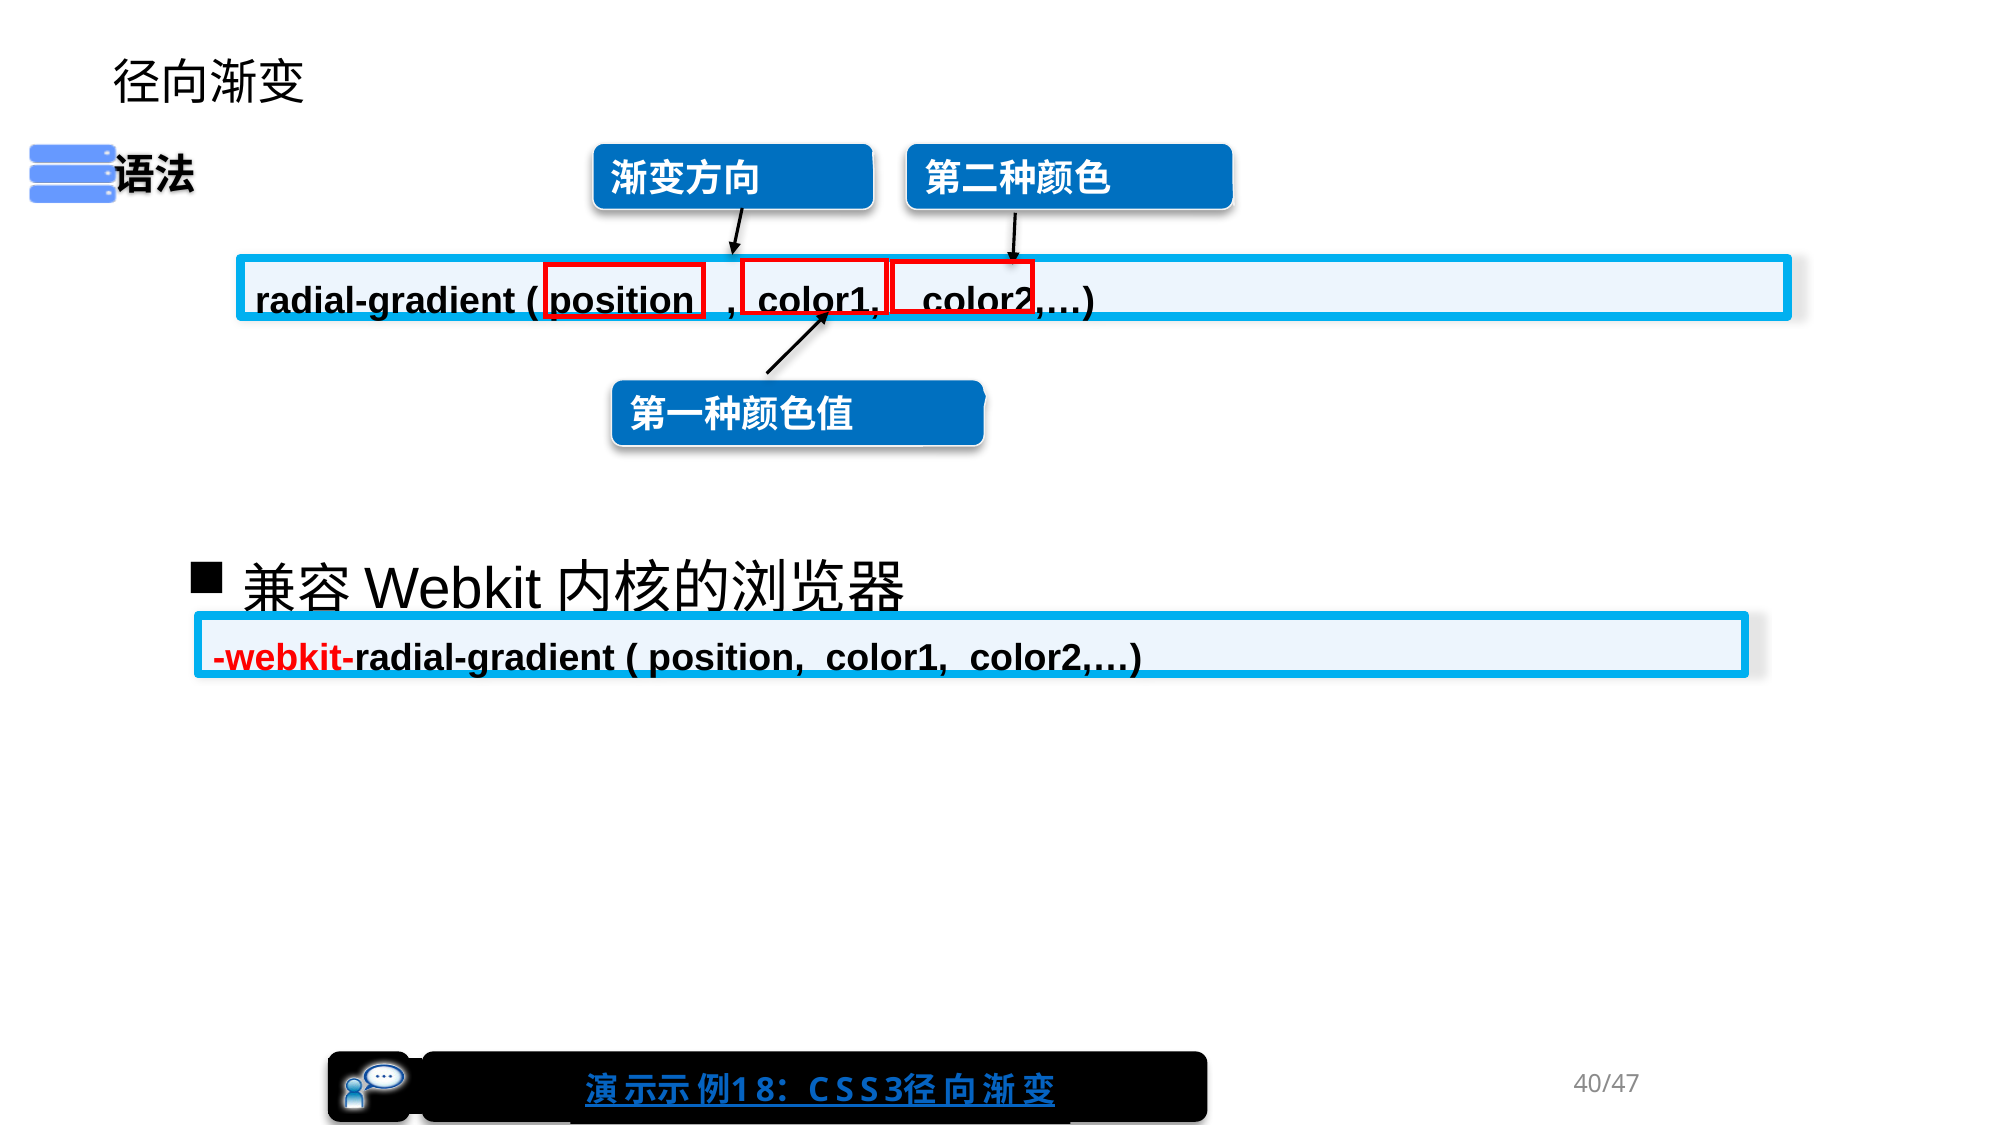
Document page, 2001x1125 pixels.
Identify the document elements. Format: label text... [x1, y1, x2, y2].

text_box radial-gradient ( position , color1, color2,…) [240, 257, 1788, 317]
text_box [742, 260, 887, 314]
text_box -webkit-radial-gradient ( position, color1, color2,…) [198, 615, 1746, 674]
title 径向渐变 [97, 31, 754, 118]
text_box 语法 [98, 140, 212, 206]
text_box [728, 207, 744, 255]
text_box [765, 311, 829, 375]
text_box [545, 264, 704, 317]
text_box [1007, 212, 1020, 261]
list 兼容Webkit内核的浏览器 [171, 199, 1844, 1043]
slide_number /47 [1510, 1051, 1703, 1112]
text_box 渐变方向 [592, 143, 874, 210]
text_box [892, 261, 1033, 312]
text_box 第二种颜色 [906, 143, 1235, 210]
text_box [327, 1051, 1208, 1122]
picture [26, 141, 120, 206]
text_box 第一种颜色值 [611, 379, 987, 446]
